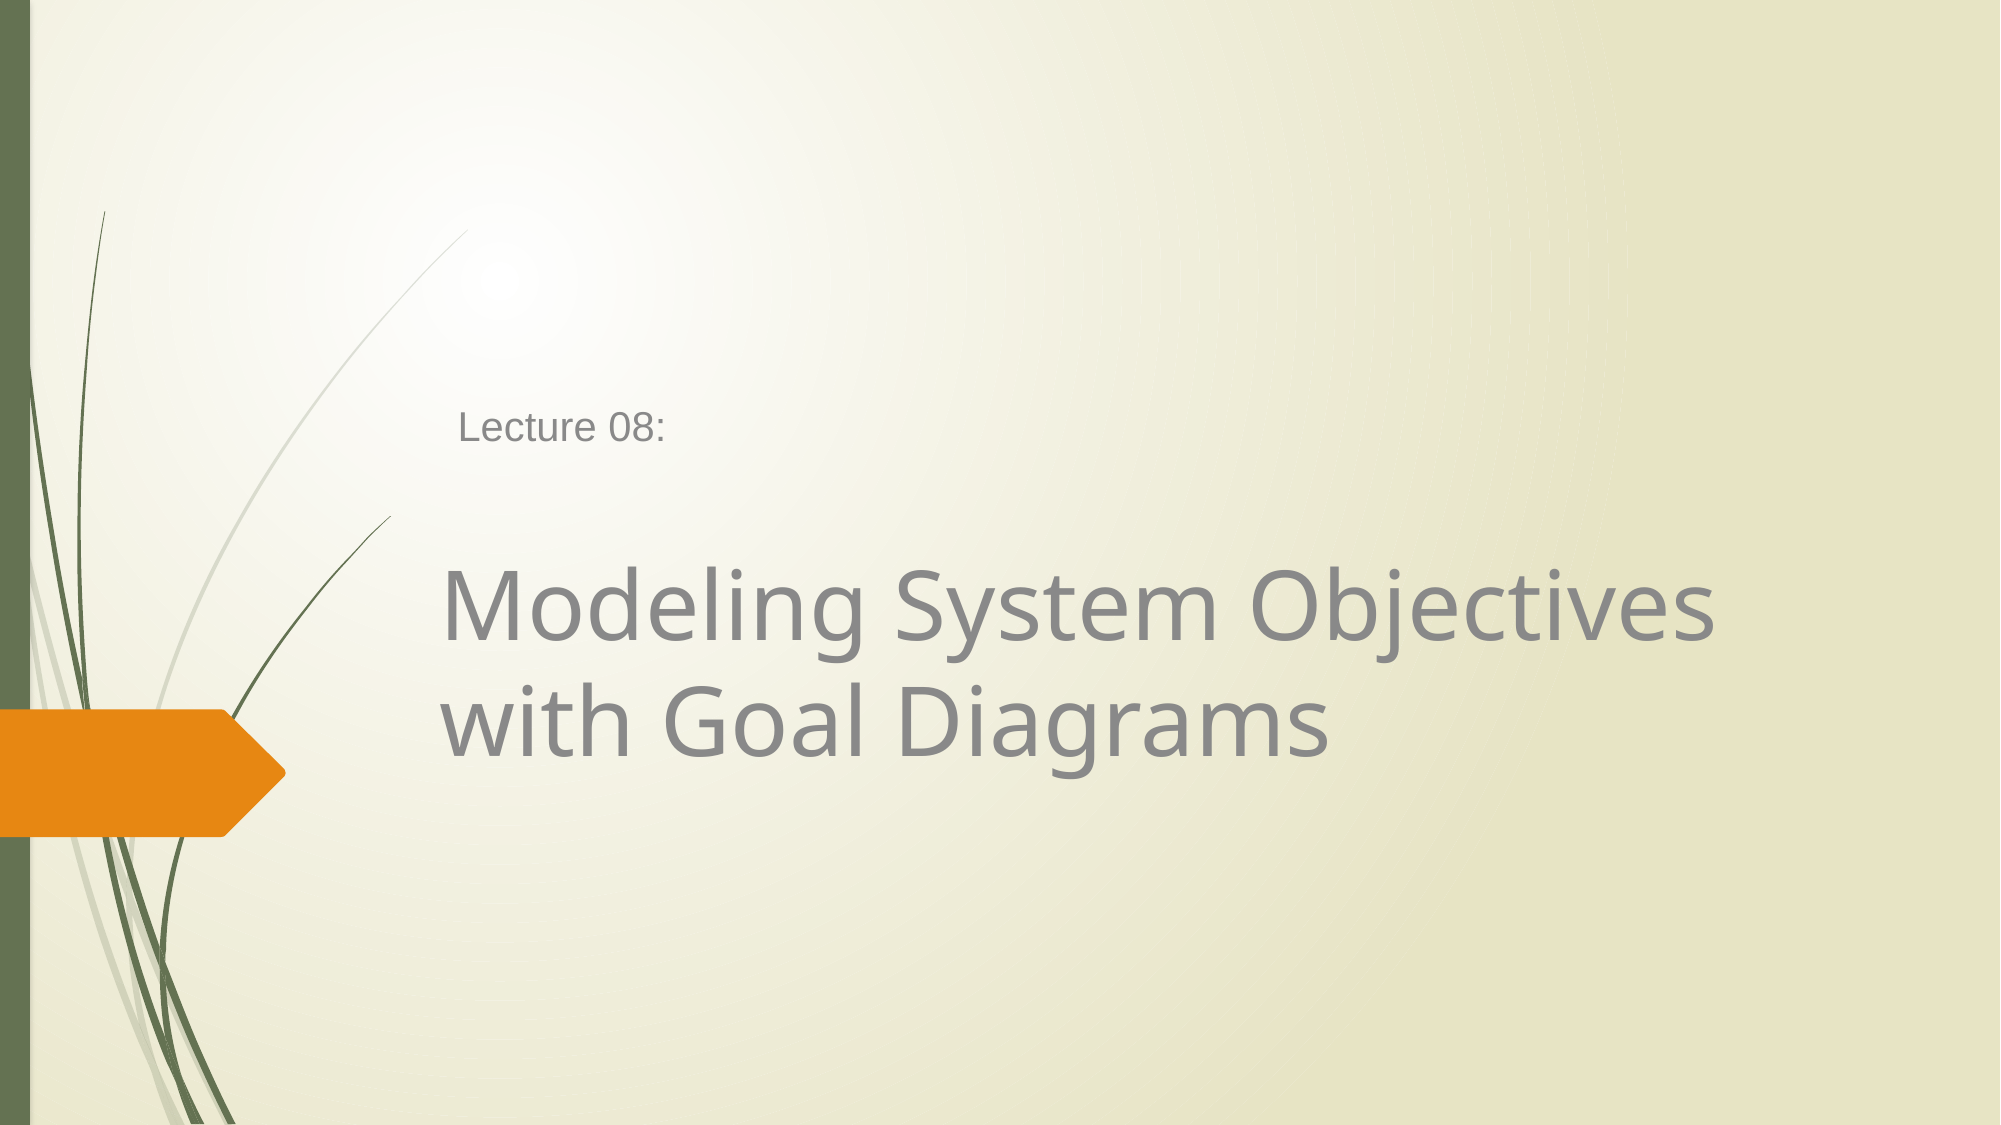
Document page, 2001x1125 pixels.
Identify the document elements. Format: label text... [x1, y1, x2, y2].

text_box Lecture 08: [442, 392, 1018, 507]
title Modeling System Objectives with Goal Diagrams [424, 412, 1888, 784]
